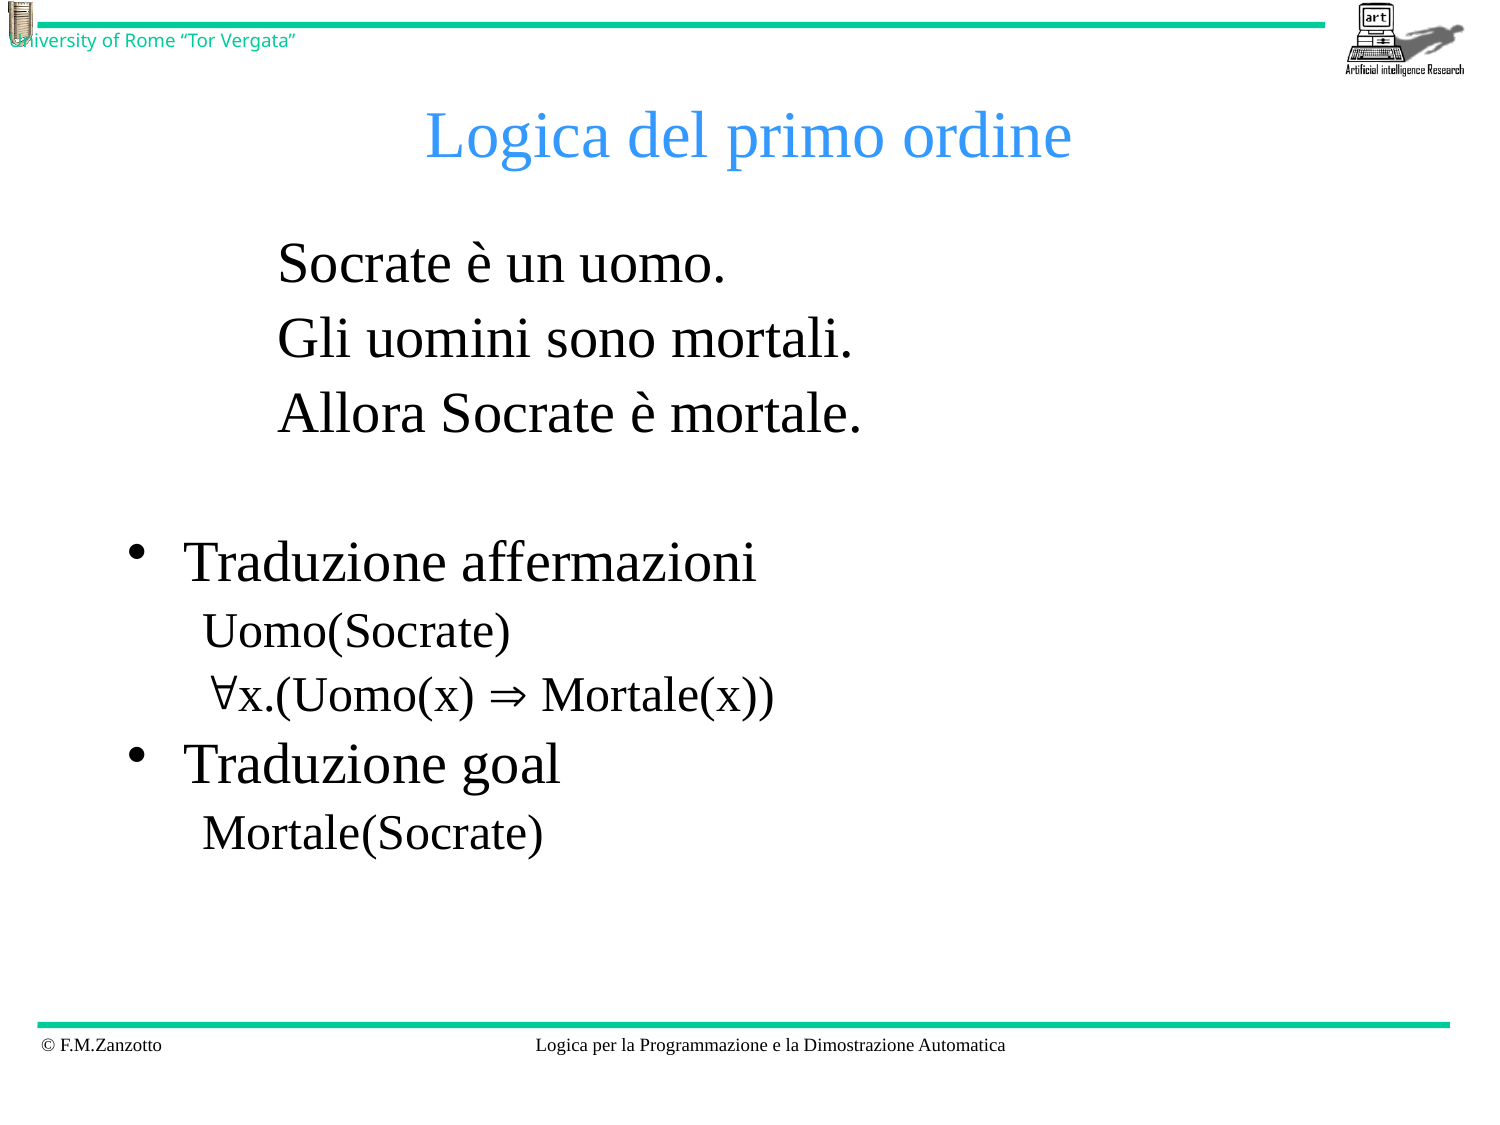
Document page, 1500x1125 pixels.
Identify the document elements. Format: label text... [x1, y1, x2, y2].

picture [1337, 0, 1475, 77]
list Socrate è un uomo. Gli uomini sono mortali. Allora Socrate è mortale. Traduzione affermazioni Uomo(Socrate) x.(Uomo(x)  Mortale(x)) Traduzione goal Mortale(Socrate) [112, 224, 1388, 1001]
title Logica del primo ordine [112, 74, 1388, 188]
picture [4, 0, 38, 50]
